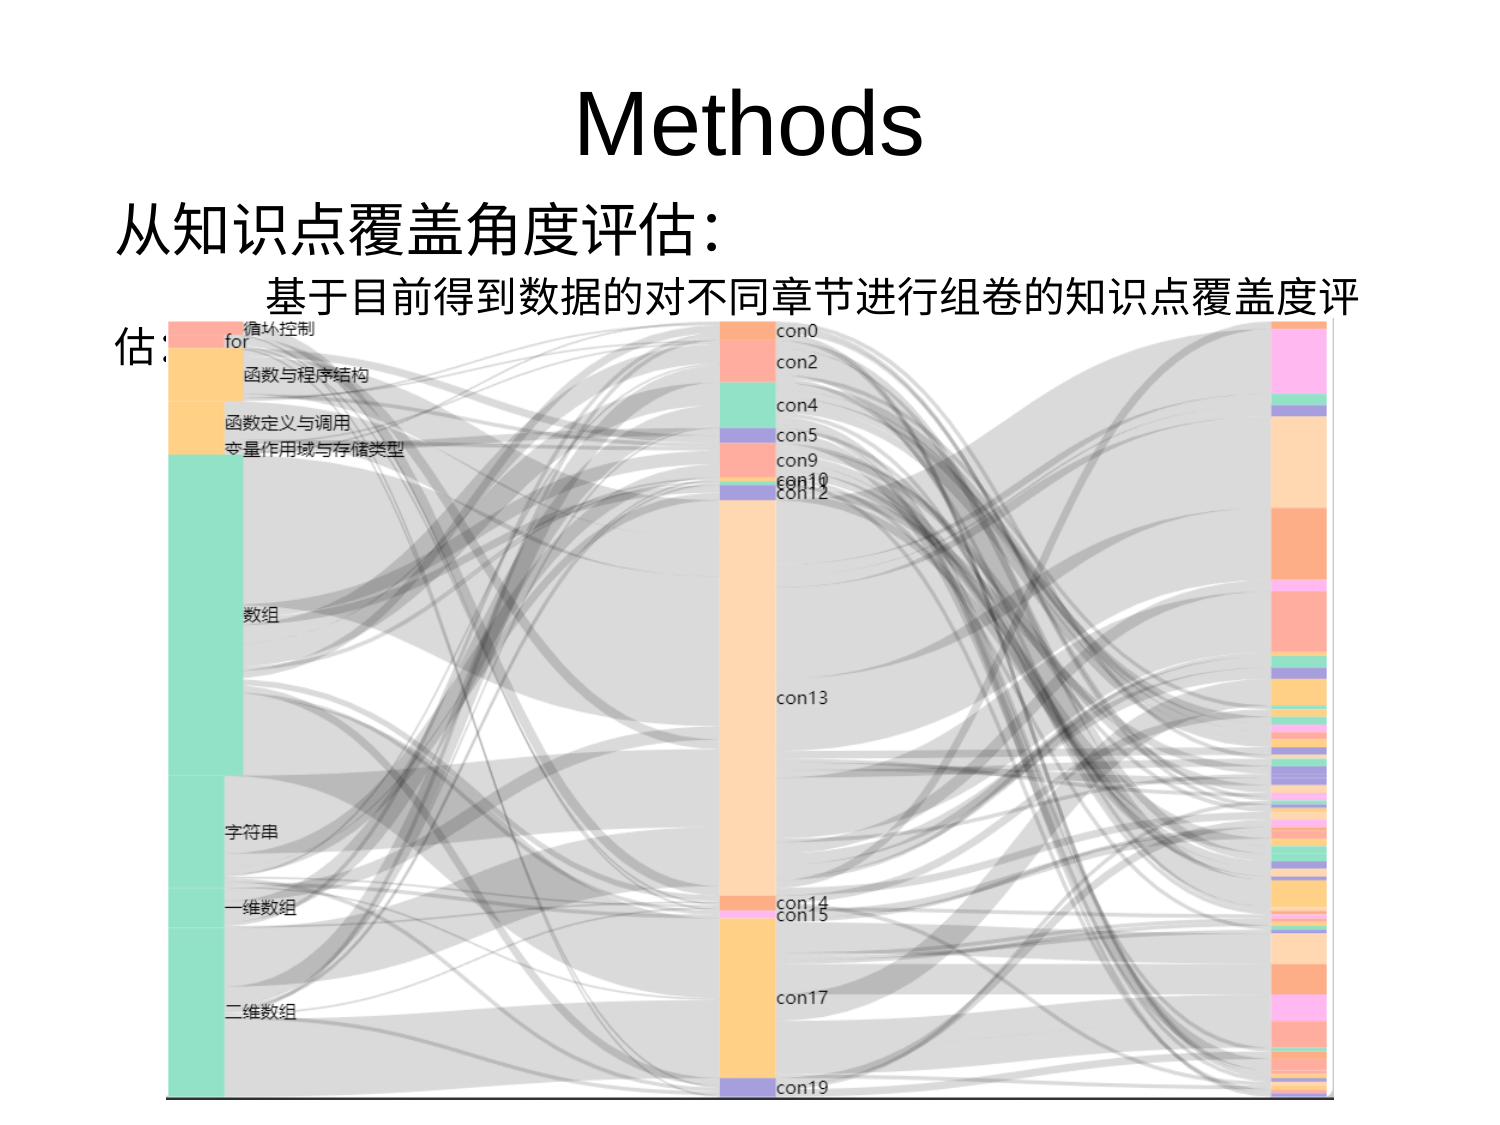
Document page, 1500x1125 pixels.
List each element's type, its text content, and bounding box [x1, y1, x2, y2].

title Methods [74, 24, 1426, 213]
picture [165, 318, 1334, 1101]
list 从知识点覆盖角度评估： 基于目前得到数据的对不同章节进行组卷的知识点覆盖度评估： [24, 184, 1376, 1123]
